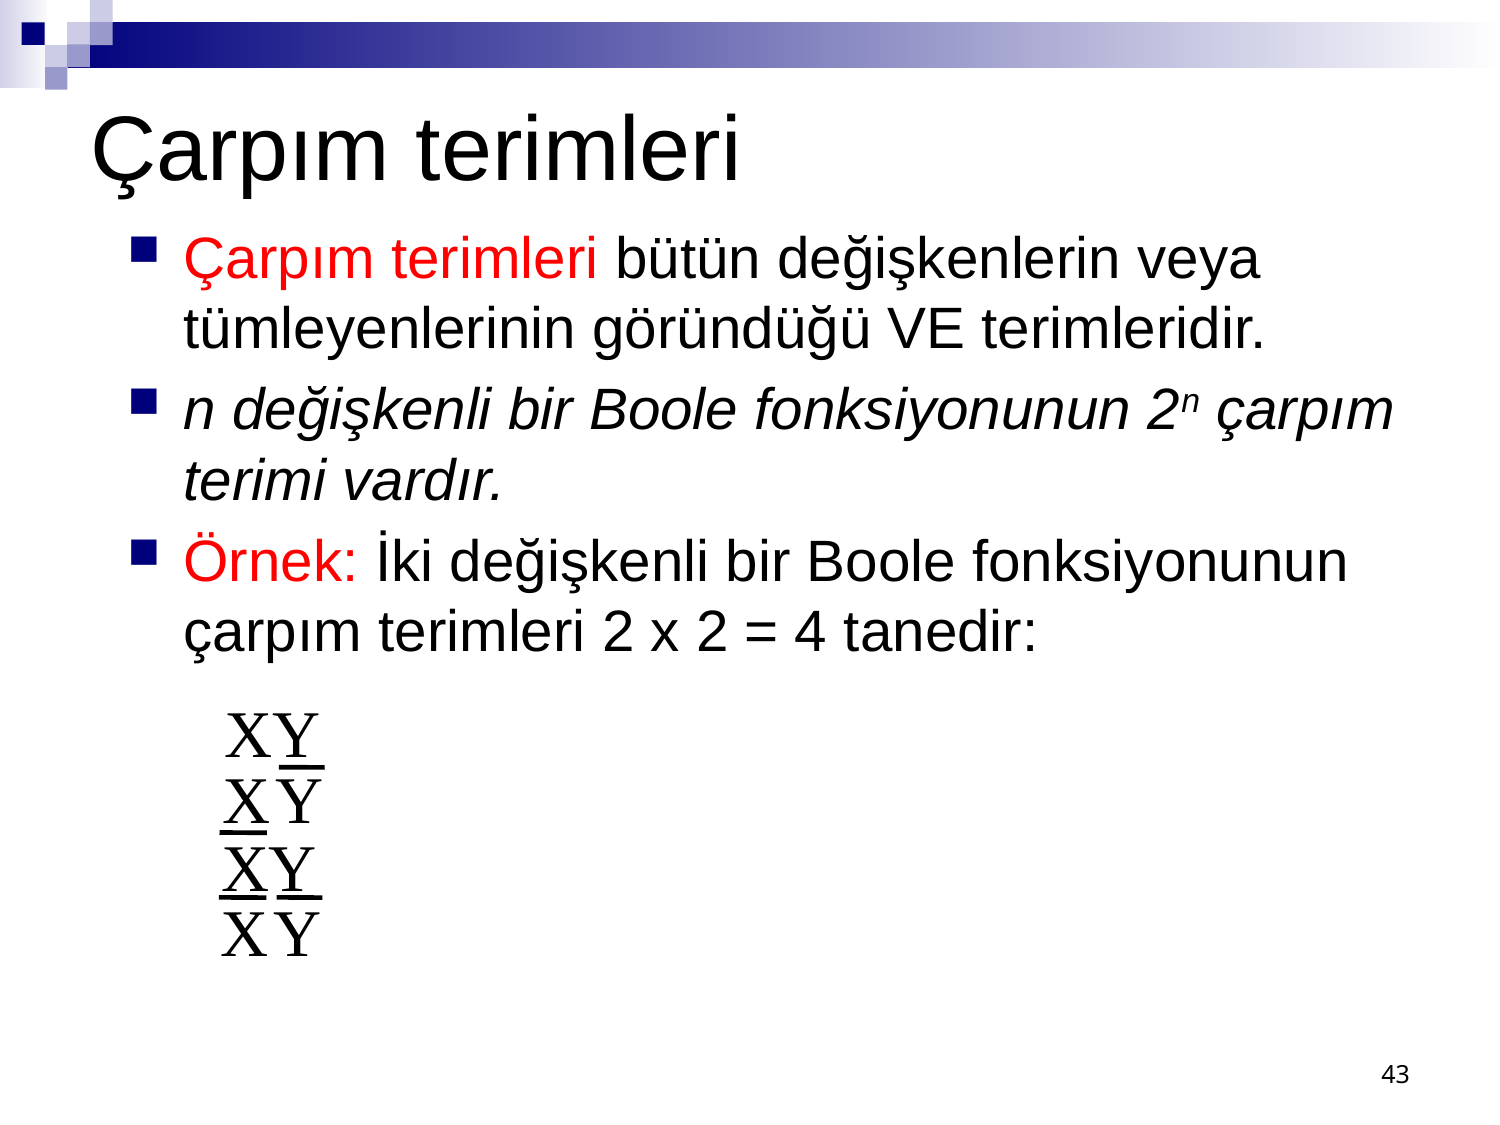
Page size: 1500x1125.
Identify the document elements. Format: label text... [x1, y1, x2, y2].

list Çarpım terimleri bütün değişkenlerin veya tümleyenlerinin göründüğü VE terimleridir. n değişkenli bir Boole fonksiyonunun 2n çarpım terimi vardır. Örnek: İki değişkenli bir Boole fonksiyonunun çarpım terimleri 2 x 2 = 4 tanedir: [112, 212, 1436, 1038]
title Çarpım terimleri [74, 74, 1426, 213]
text_box X [220, 913, 269, 970]
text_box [218, 690, 325, 905]
text_box Y [273, 913, 322, 970]
slide_number 43 [1074, 1038, 1426, 1101]
